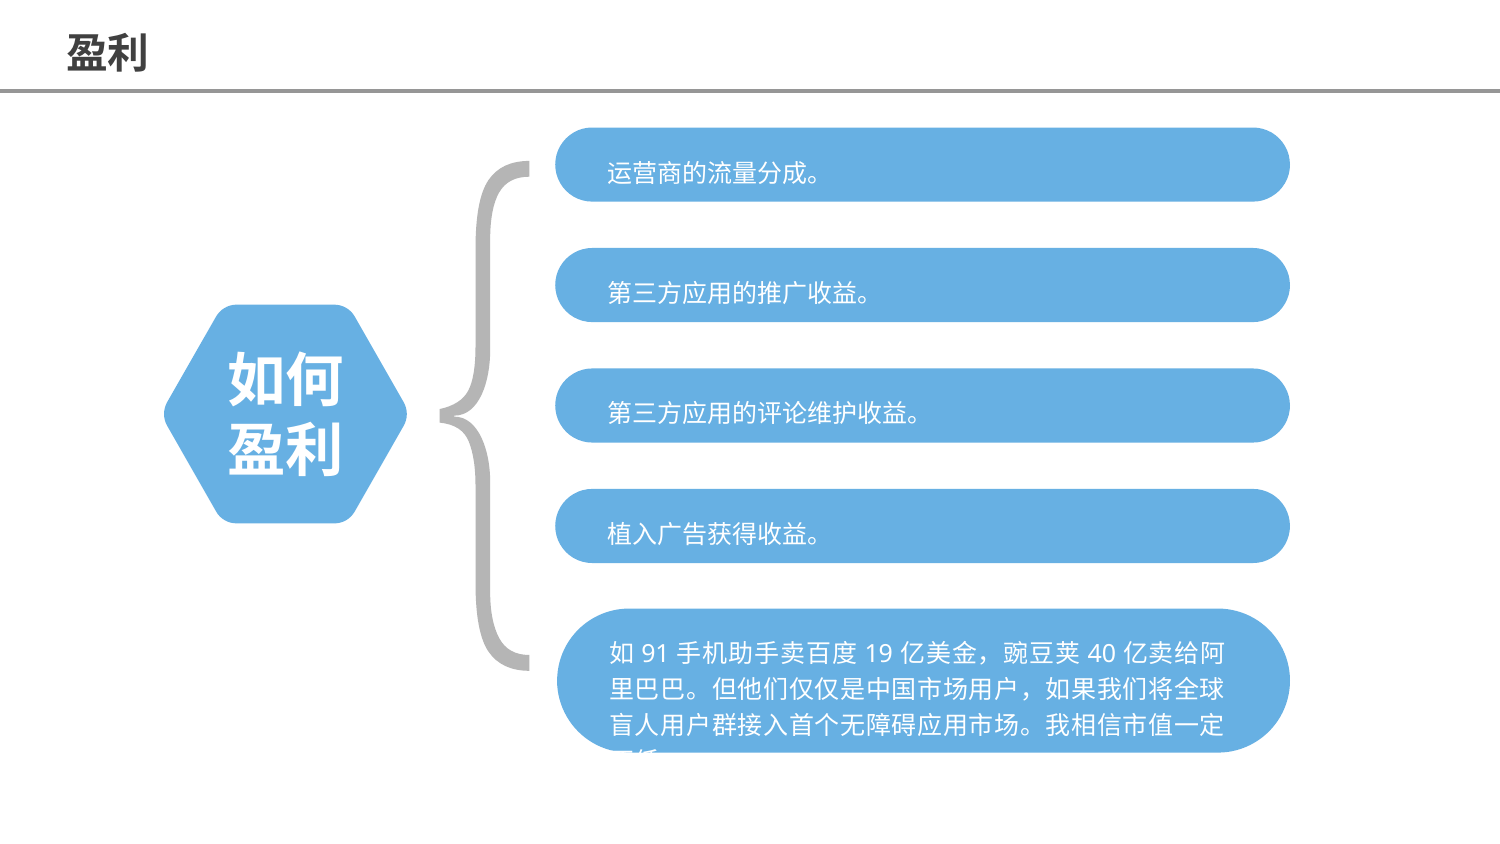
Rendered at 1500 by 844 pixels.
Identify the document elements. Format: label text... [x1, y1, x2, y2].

text_box [553, 125, 1293, 204]
text_box [554, 606, 1293, 755]
text_box 第三方应用的推广收益。 [607, 271, 1224, 308]
text_box 第三方应用的评论维护收益。 [607, 391, 1224, 428]
text_box [553, 486, 1293, 566]
text_box 如91手机助手卖百度19亿美金，豌豆荚40亿卖给阿里巴巴。但他们仅仅是中国市场用户，如果我们将全球盲人用户群接入首个无障碍应用市场。我相信市值一定不低。 [609, 631, 1226, 776]
text_box [553, 245, 1293, 325]
text_box [164, 304, 407, 524]
text_box 盈利 [51, 9, 443, 85]
text_box 如何盈利 [210, 343, 360, 484]
text_box 植入广告获得收益。 [607, 512, 1224, 549]
text_box [439, 160, 530, 671]
text_box [553, 366, 1293, 445]
text_box 运营商的流量分成。 [607, 151, 1224, 188]
